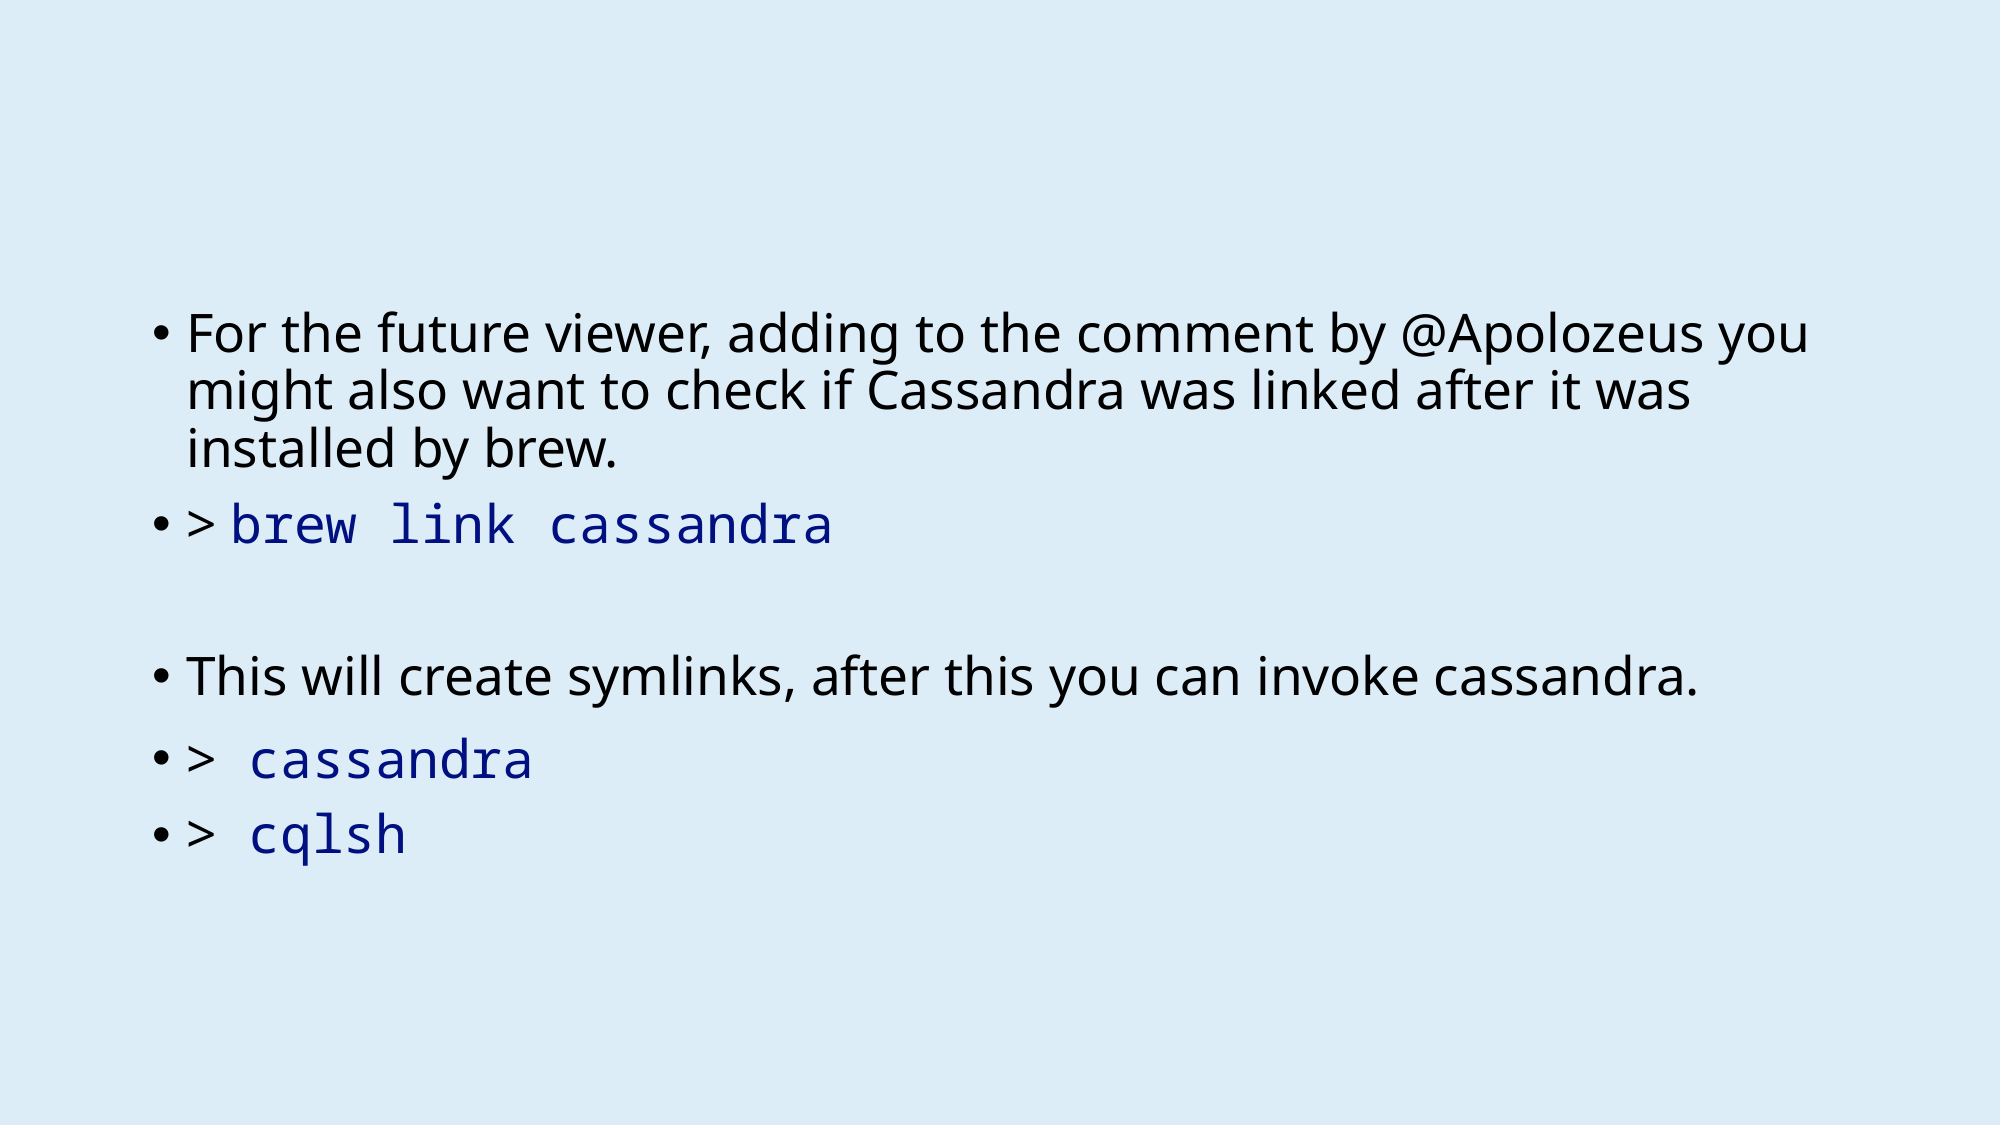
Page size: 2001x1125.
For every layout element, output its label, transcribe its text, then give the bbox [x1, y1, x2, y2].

list For the future viewer, adding to the comment by @Apolozeus you might also want to check if Cassandra was linked after it was installed by brew. > brew link cassandra This will create symlinks, after this you can invoke cassandra. > cassandra > cqlsh [137, 299, 1863, 1014]
